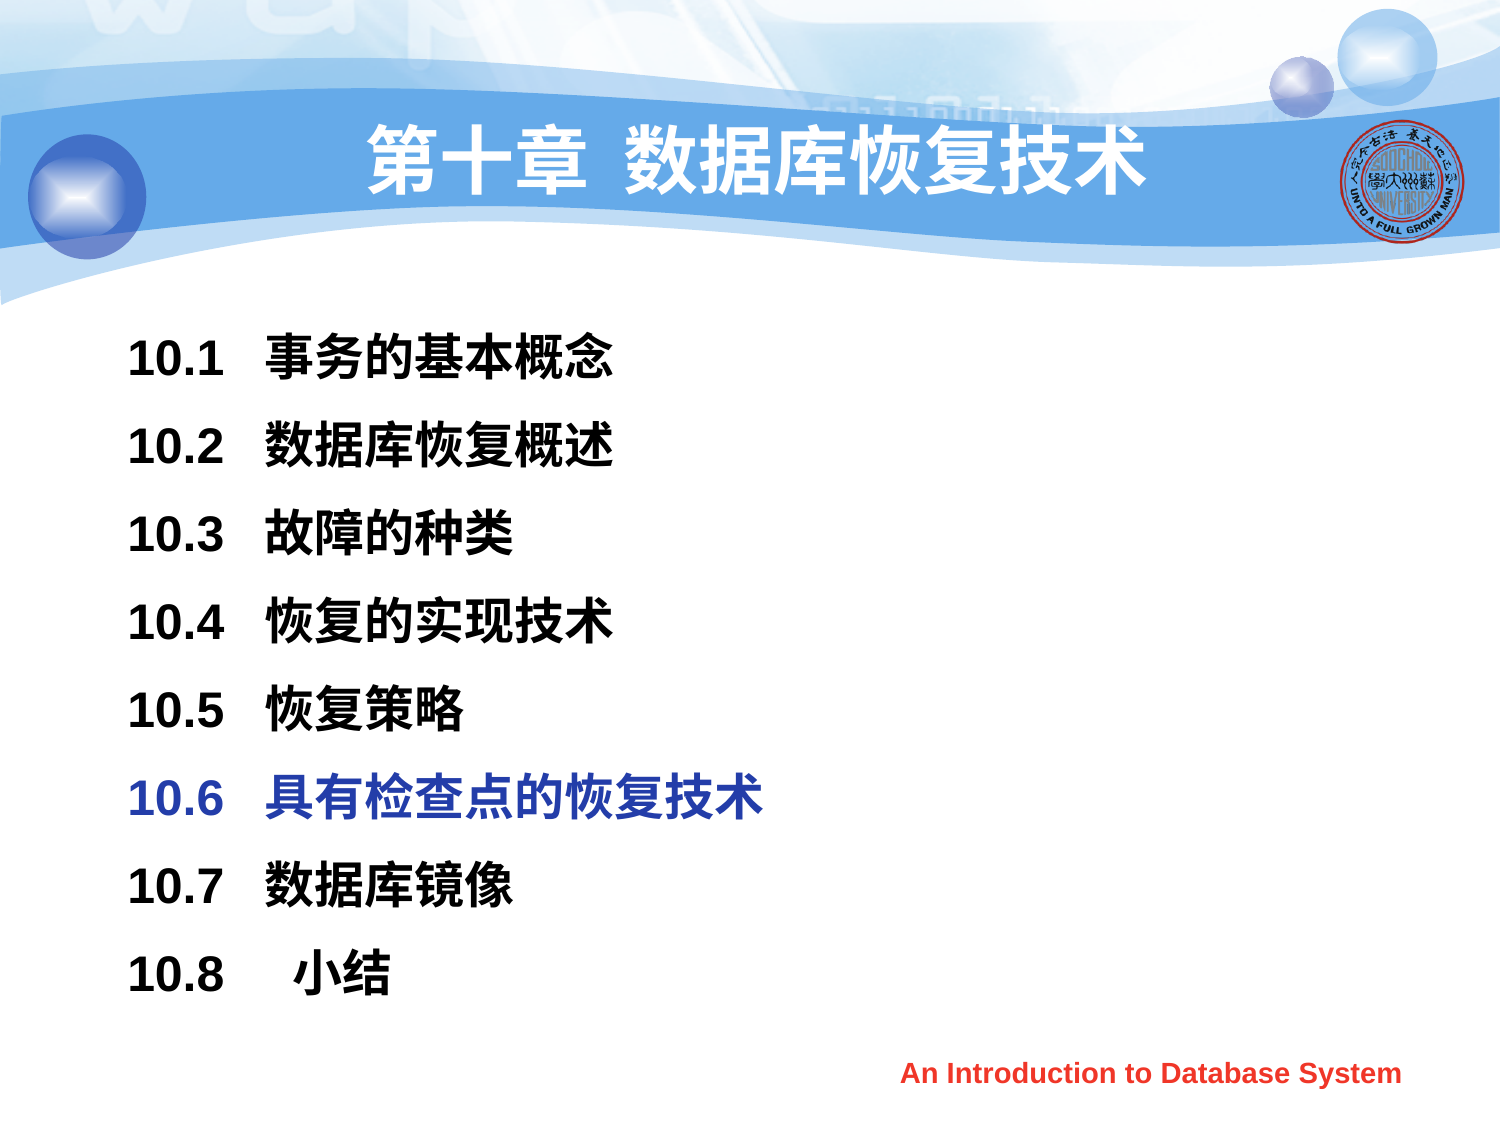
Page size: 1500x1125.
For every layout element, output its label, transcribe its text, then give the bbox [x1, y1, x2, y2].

picture [1335, 117, 1468, 246]
list 10.1 事务的基本概念 10.2 数据库恢复概述 10.3 故障的种类 10.4 恢复的实现技术 10.5 恢复策略 10.6 具有检查点的恢复技术 10.7 数据库镜像 10.8 小结 [112, 299, 1425, 1038]
footer An Introduction to Database System [855, 1046, 1448, 1100]
picture [0, 0, 1500, 112]
title 第十章 数据库恢复技术 [150, 112, 1363, 205]
